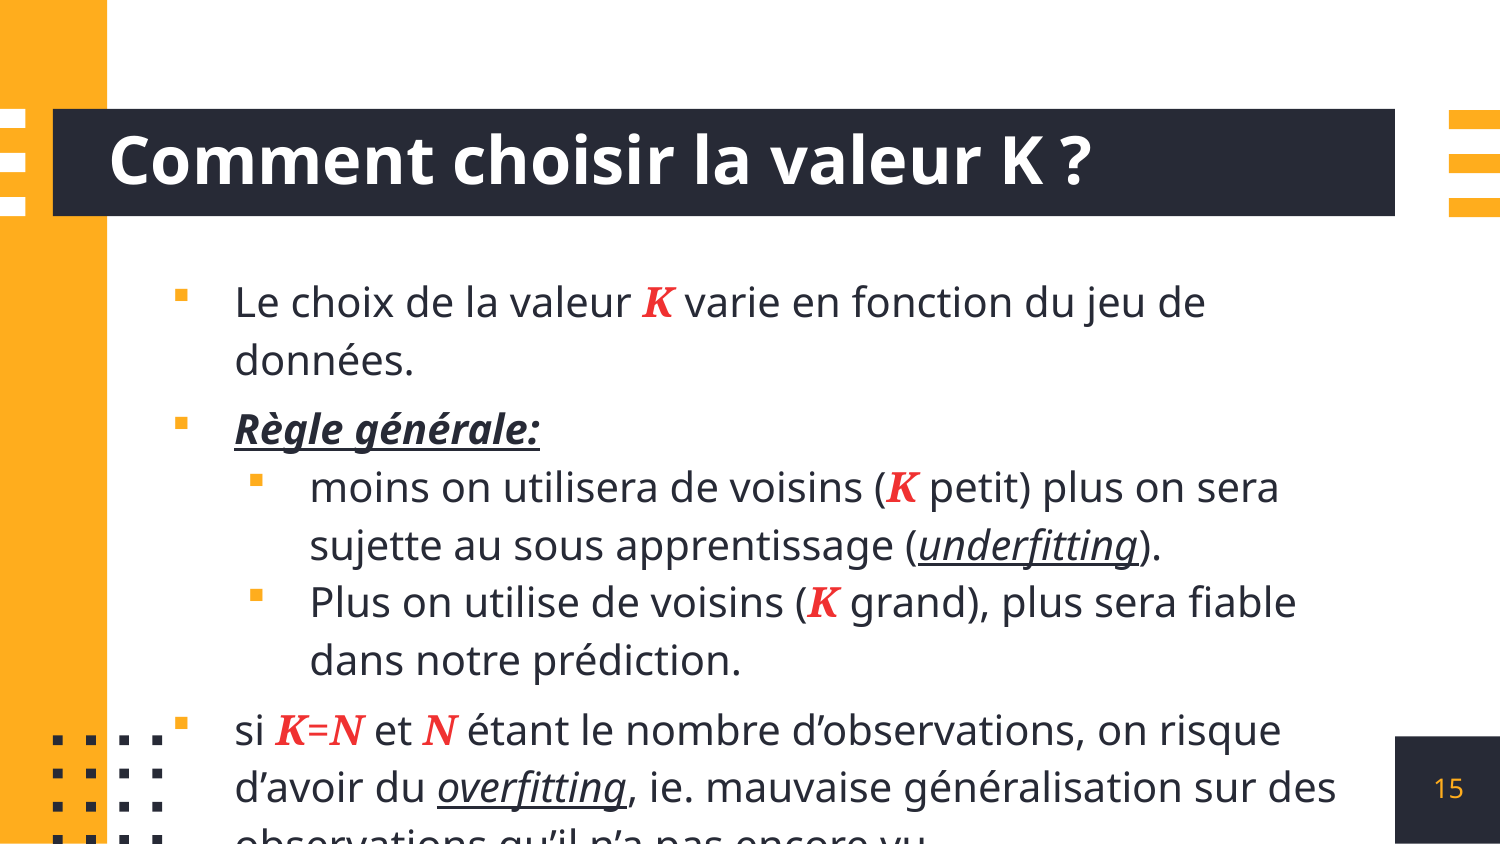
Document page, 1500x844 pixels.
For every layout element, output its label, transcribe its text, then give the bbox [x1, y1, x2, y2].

list Le choix de la valeur K varie en fonction du jeu de données. Règle générale: moins on utilisera de voisins (K petit) plus on sera sujette au sous apprentissage (underfitting). Plus on utilise de voisins (K grand), plus sera fiable dans notre prédiction. si K=N et N étant le nombre d’observations, on risque d’avoir du overfitting, ie. mauvaise généralisation sur des observations qu’il n’a pas encore vu. [159, 268, 1396, 836]
title Comment choisir la valeur K ? [108, 108, 1396, 217]
slide_number 15 [1395, 736, 1500, 844]
